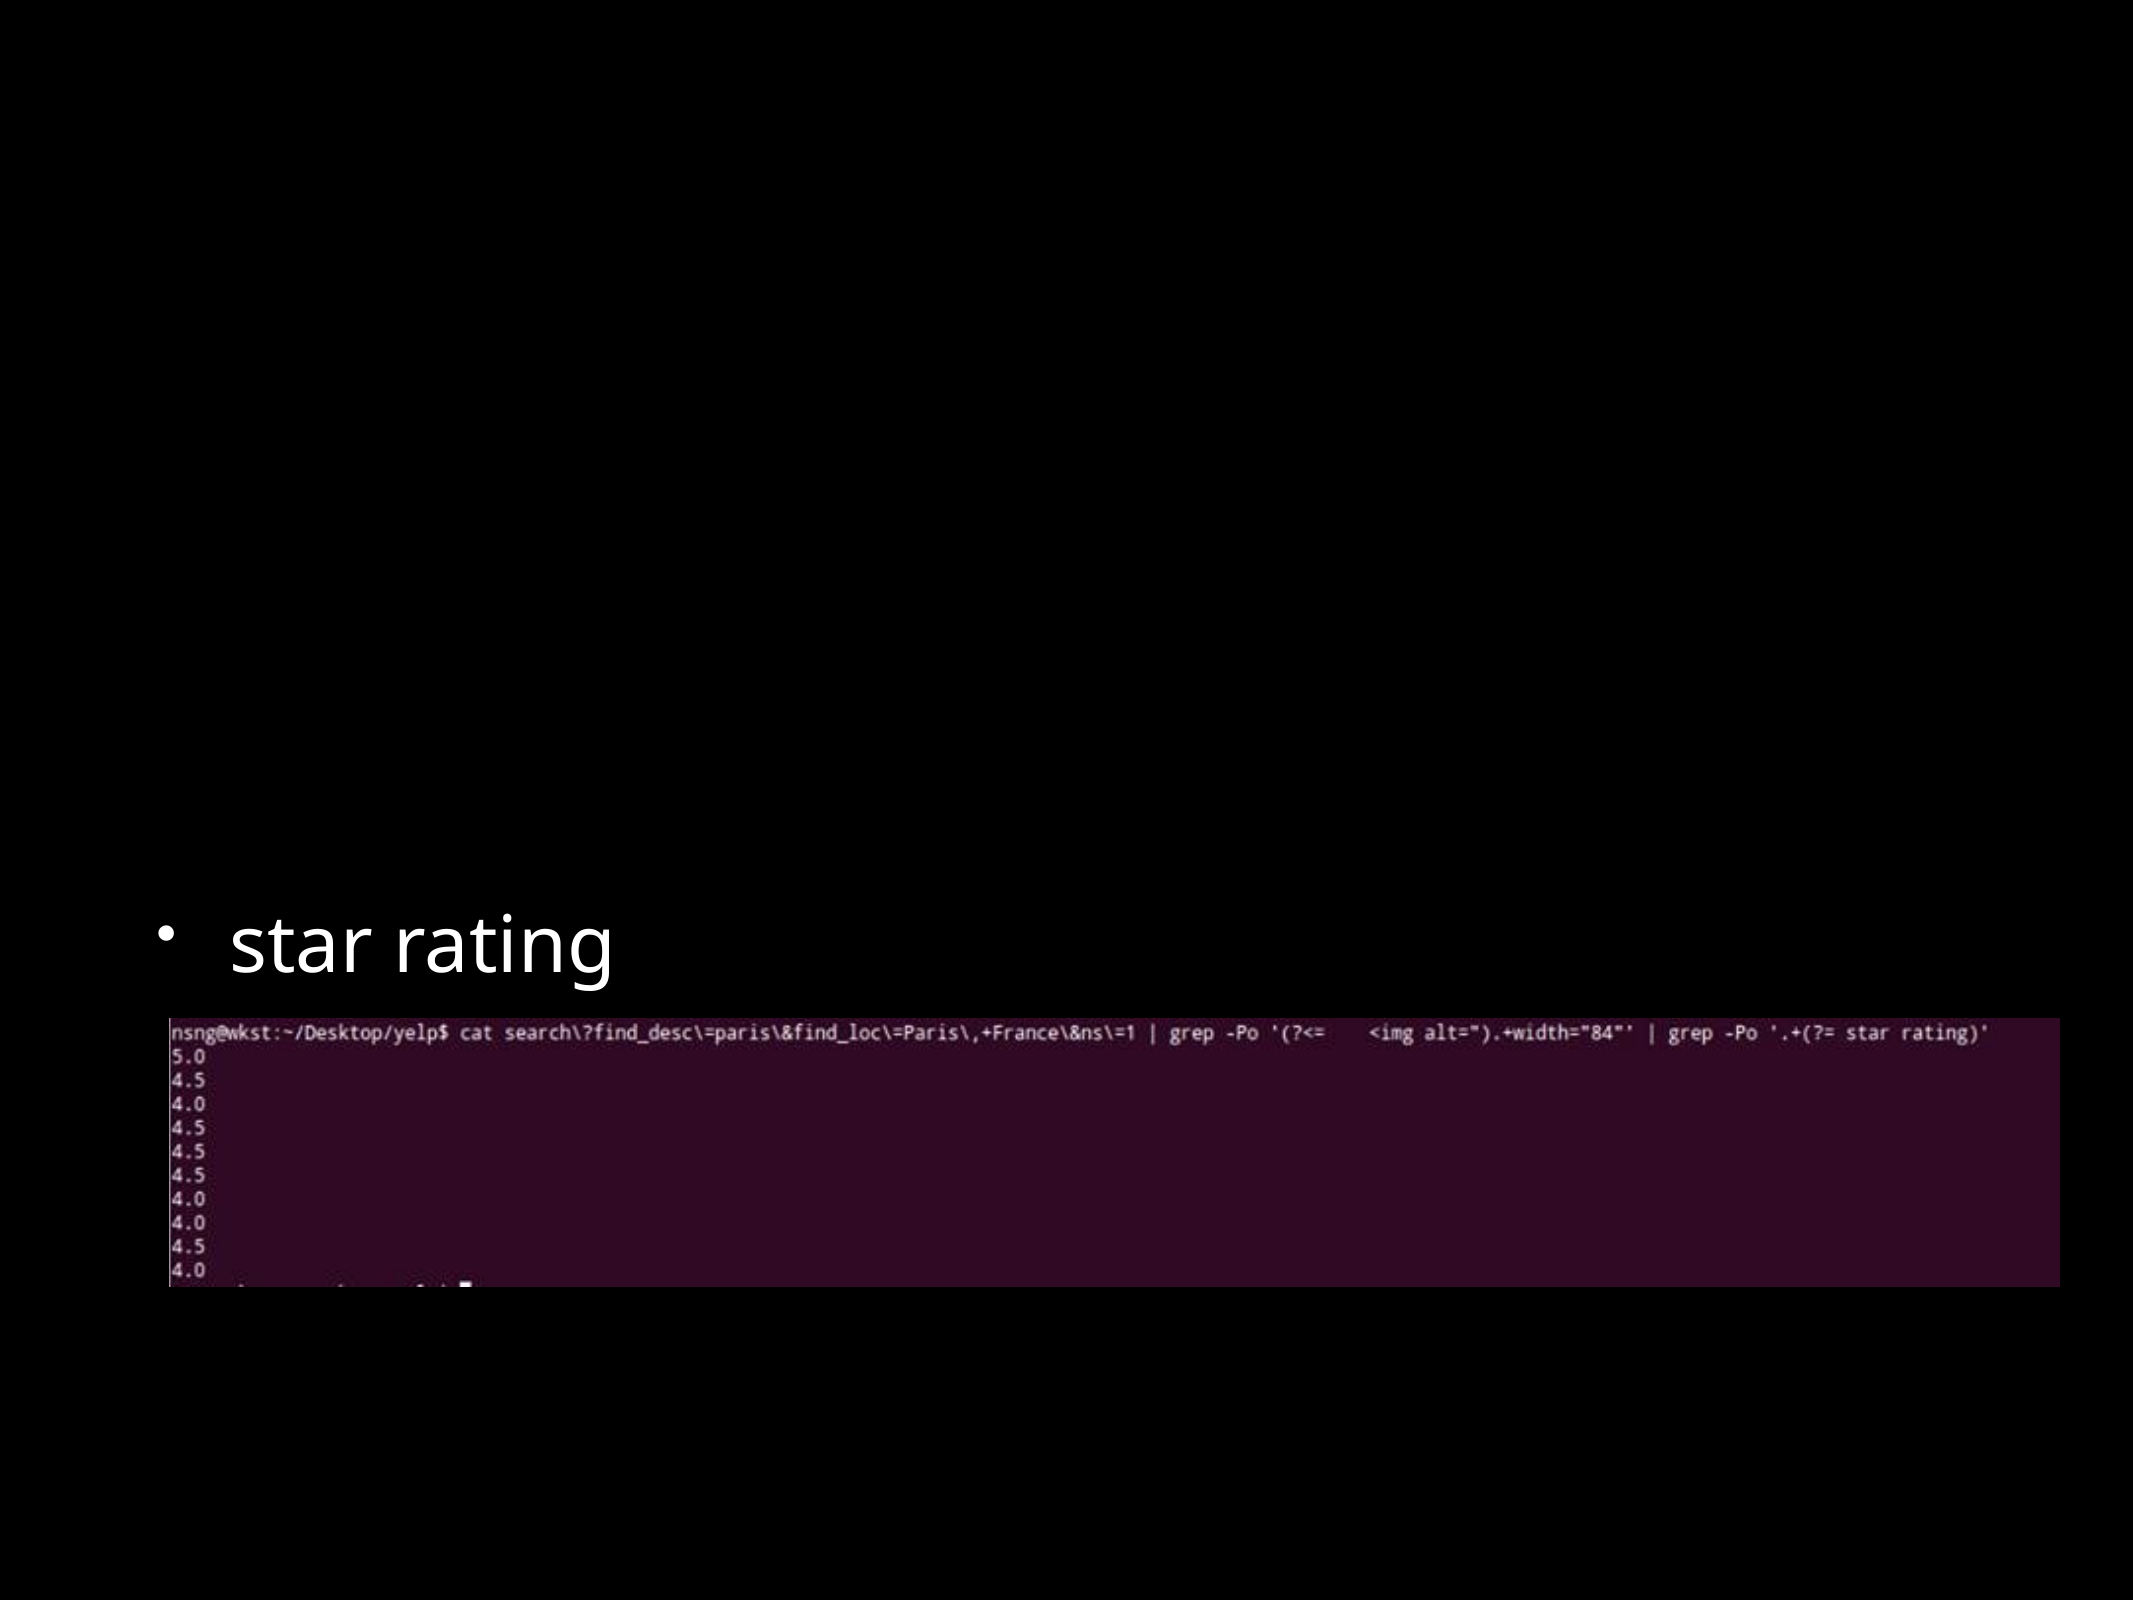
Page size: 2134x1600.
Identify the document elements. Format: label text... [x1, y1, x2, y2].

picture [169, 1018, 2060, 1287]
list star rating [155, 424, 1978, 1457]
